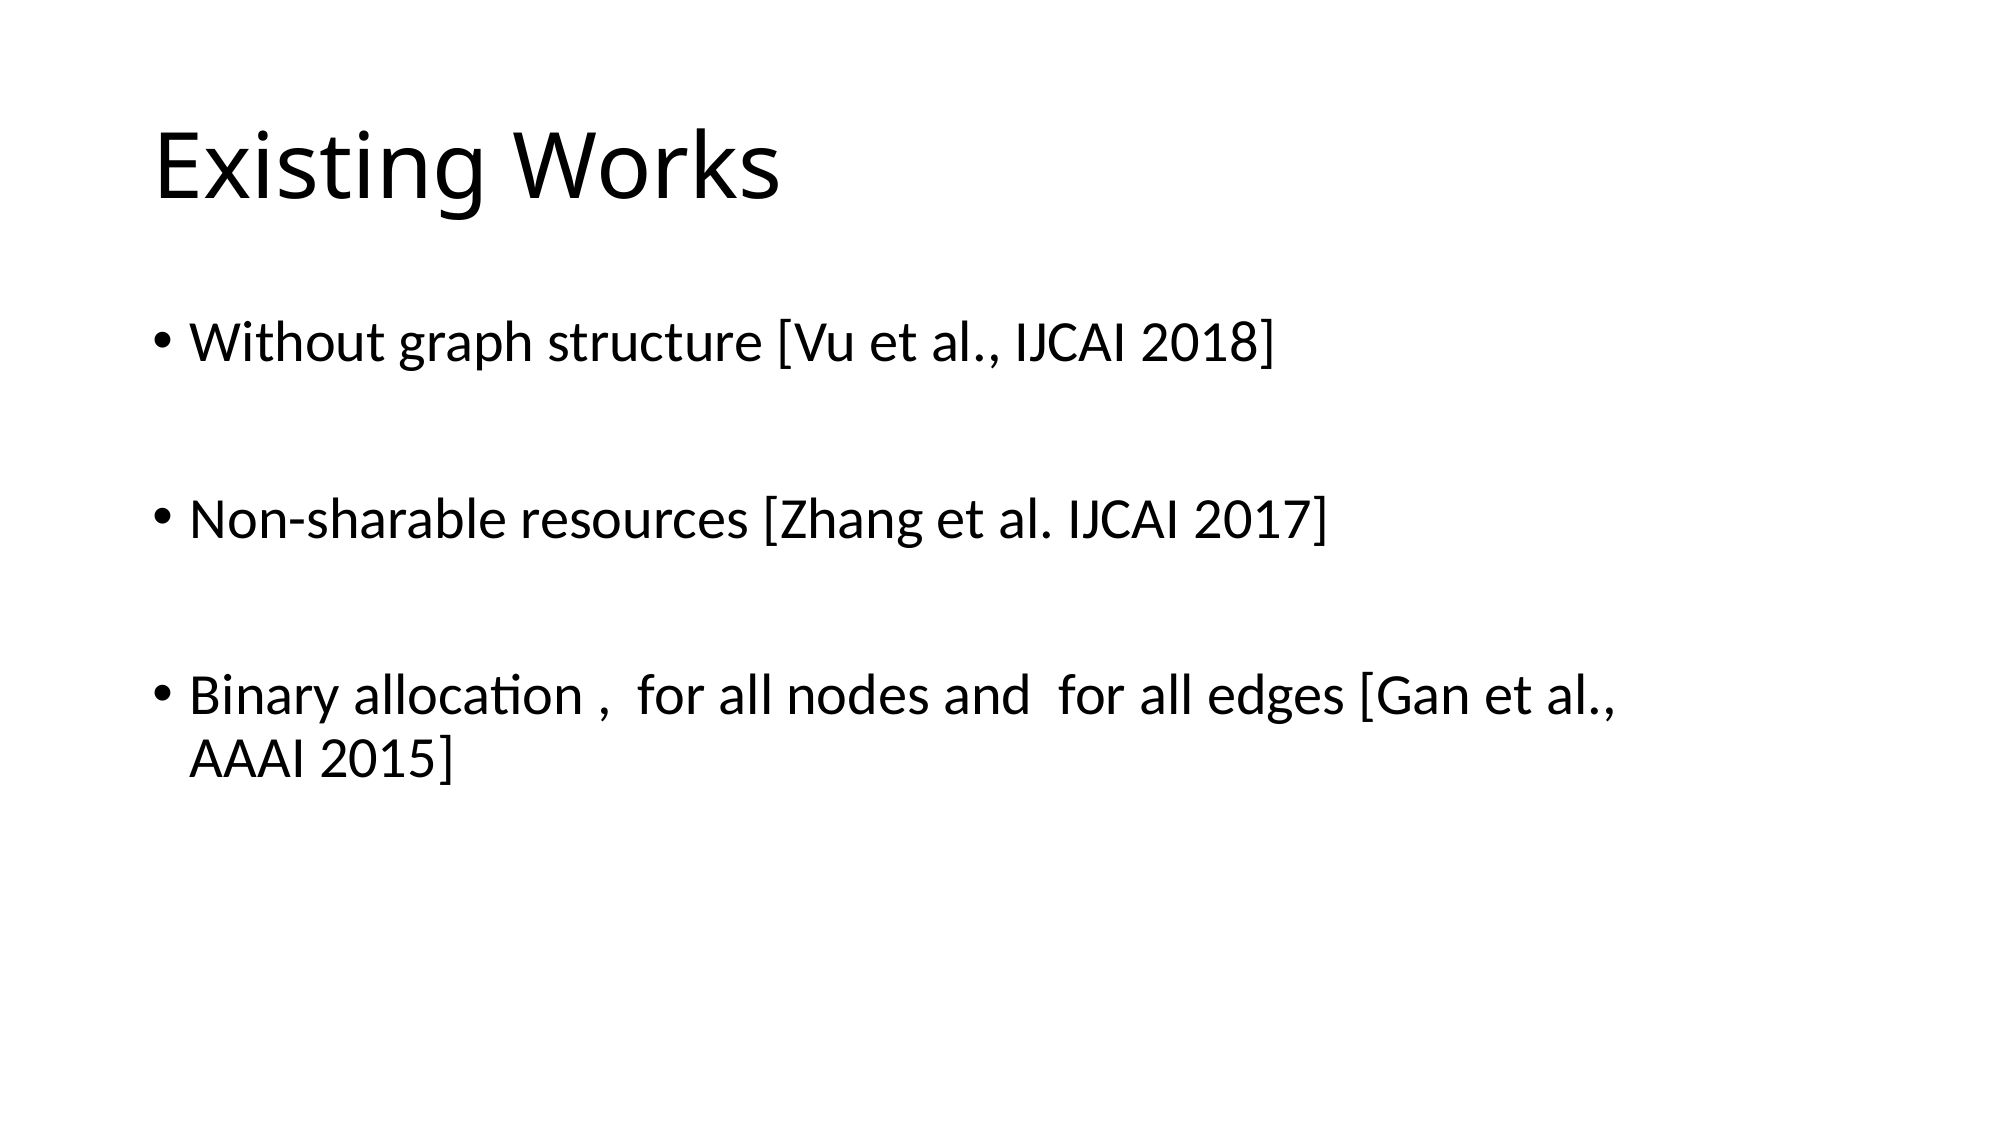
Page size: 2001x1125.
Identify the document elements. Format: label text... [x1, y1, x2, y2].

title Existing Works [137, 59, 1863, 278]
